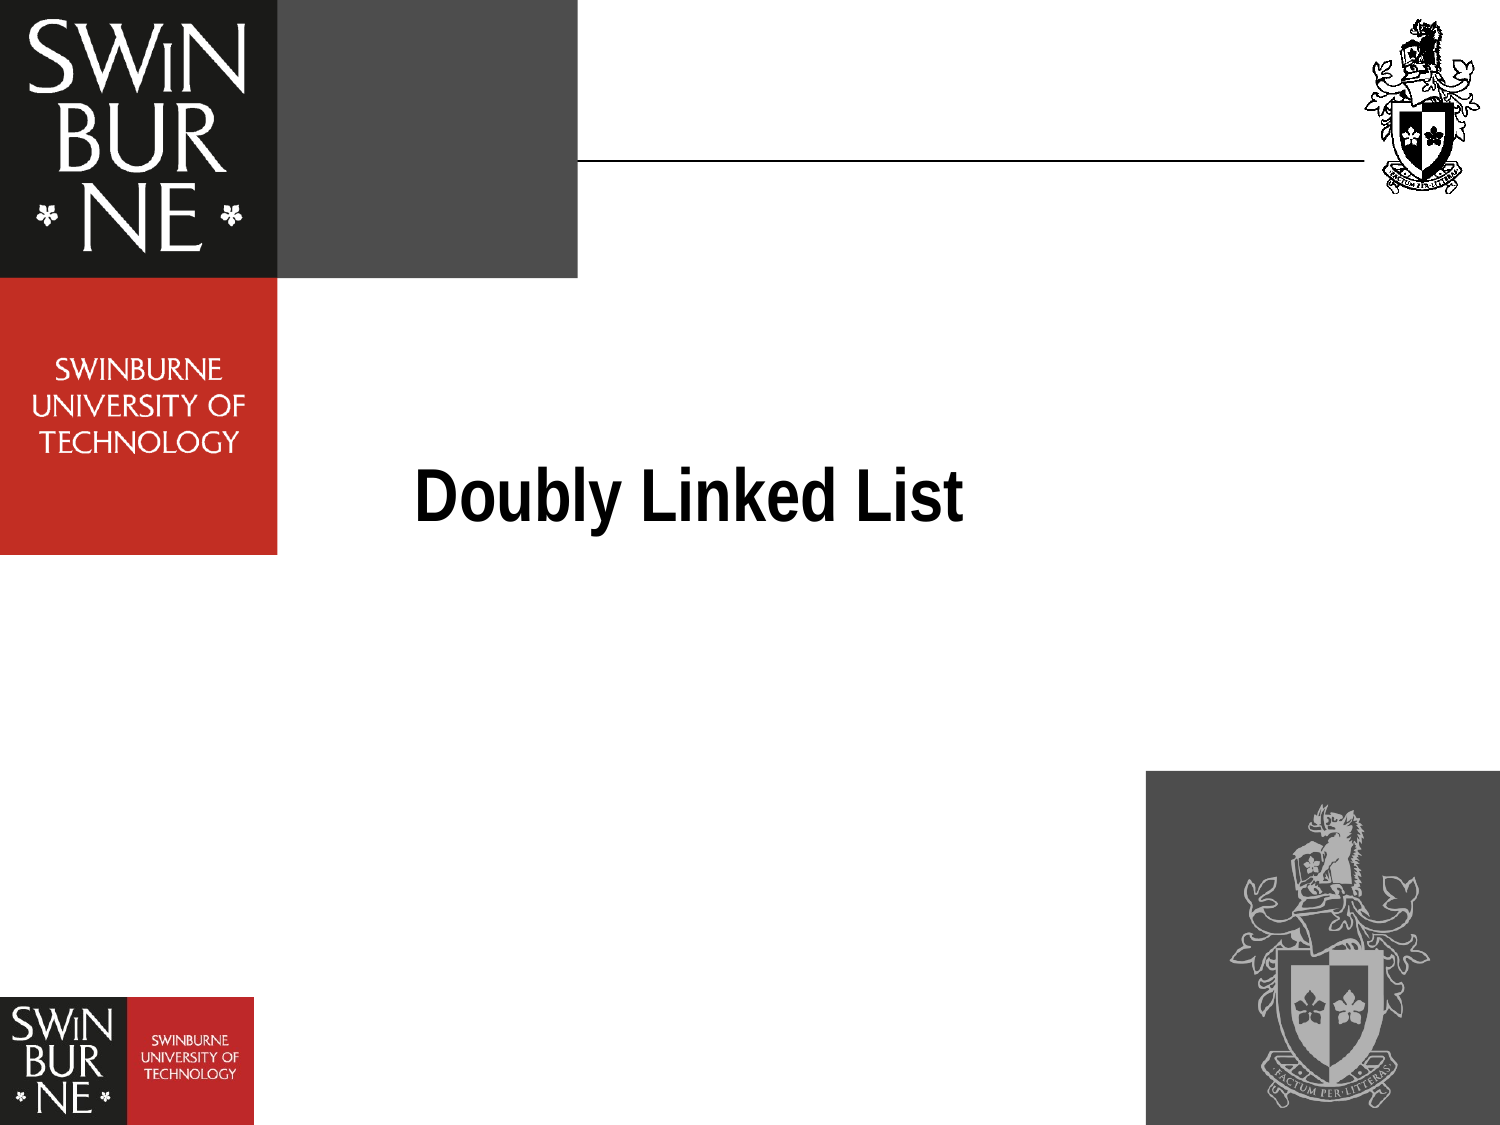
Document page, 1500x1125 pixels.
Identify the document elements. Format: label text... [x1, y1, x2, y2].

text_box [278, 0, 578, 279]
picture [0, 997, 254, 1125]
title Doubly Linked List [412, 444, 1200, 635]
text_box [0, 0, 278, 555]
text_box [1145, 770, 1500, 1125]
picture [1364, 19, 1481, 194]
text_box [1229, 804, 1431, 1108]
